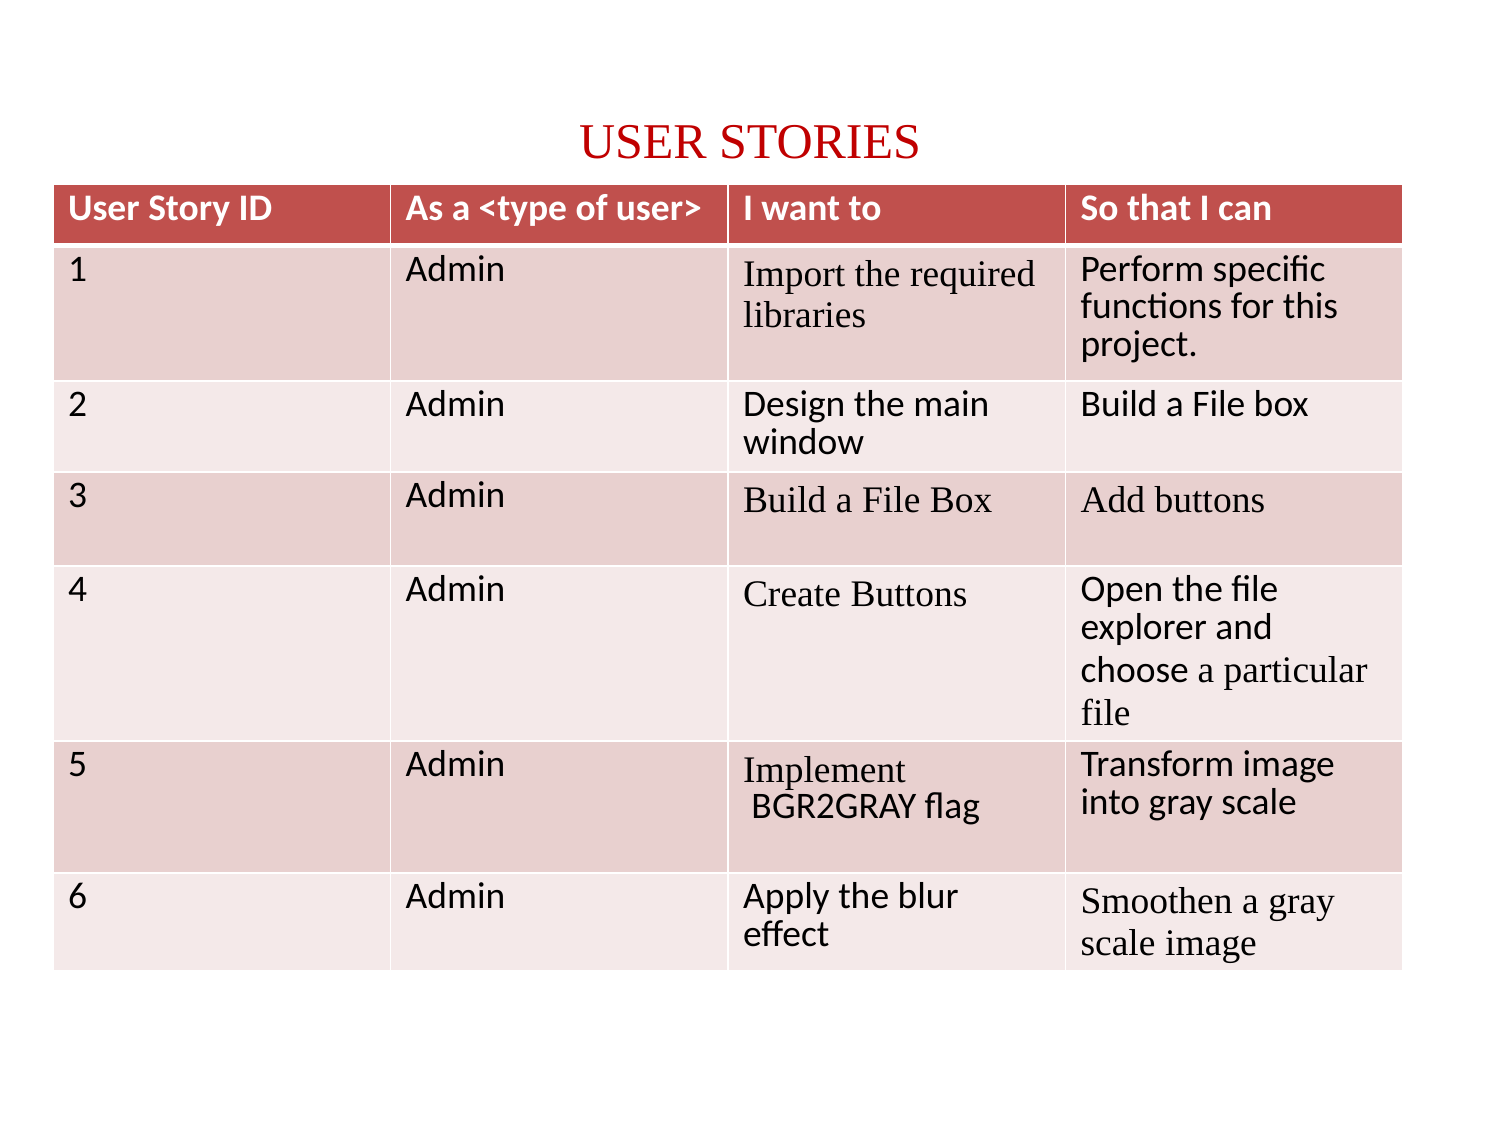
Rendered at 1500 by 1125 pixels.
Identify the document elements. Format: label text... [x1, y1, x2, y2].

title USER STORIES [75, 45, 1425, 233]
table_cell 4 [54, 567, 390, 740]
table_cell Design the main window [729, 382, 1065, 471]
table_header So that I can [1066, 185, 1402, 243]
table_cell Admin [391, 567, 727, 740]
table_cell 2 [54, 382, 390, 471]
table_cell Implement BGR2GRAY flag [729, 742, 1065, 872]
table_cell 6 [54, 874, 390, 970]
table_cell Admin [391, 874, 727, 970]
table_cell 3 [54, 473, 390, 565]
table_cell Add buttons [1066, 473, 1402, 565]
table_cell Smoothen a gray scale image [1066, 874, 1402, 970]
table_cell Transform image into gray scale [1066, 742, 1402, 872]
table_cell Apply the blur effect [729, 874, 1065, 970]
table_cell Create Buttons [729, 567, 1065, 740]
table_cell Build a File Box [729, 473, 1065, 565]
table_cell Admin [391, 382, 727, 471]
table_cell Perform specific functions for this project. [1066, 248, 1402, 380]
table_header User Story ID [54, 185, 390, 243]
table_cell 5 [54, 742, 390, 872]
table_cell Open the file explorer and choose a particular file [1066, 567, 1402, 740]
table_header As a <type of user> [391, 185, 727, 243]
table_cell Admin [391, 742, 727, 872]
table_cell Admin [391, 473, 727, 565]
table_header I want to [729, 185, 1065, 243]
table_cell Admin [391, 248, 727, 380]
table_cell 1 [54, 248, 390, 380]
table_cell Build a File box [1066, 382, 1402, 471]
table_cell Import the required libraries [729, 248, 1065, 380]
